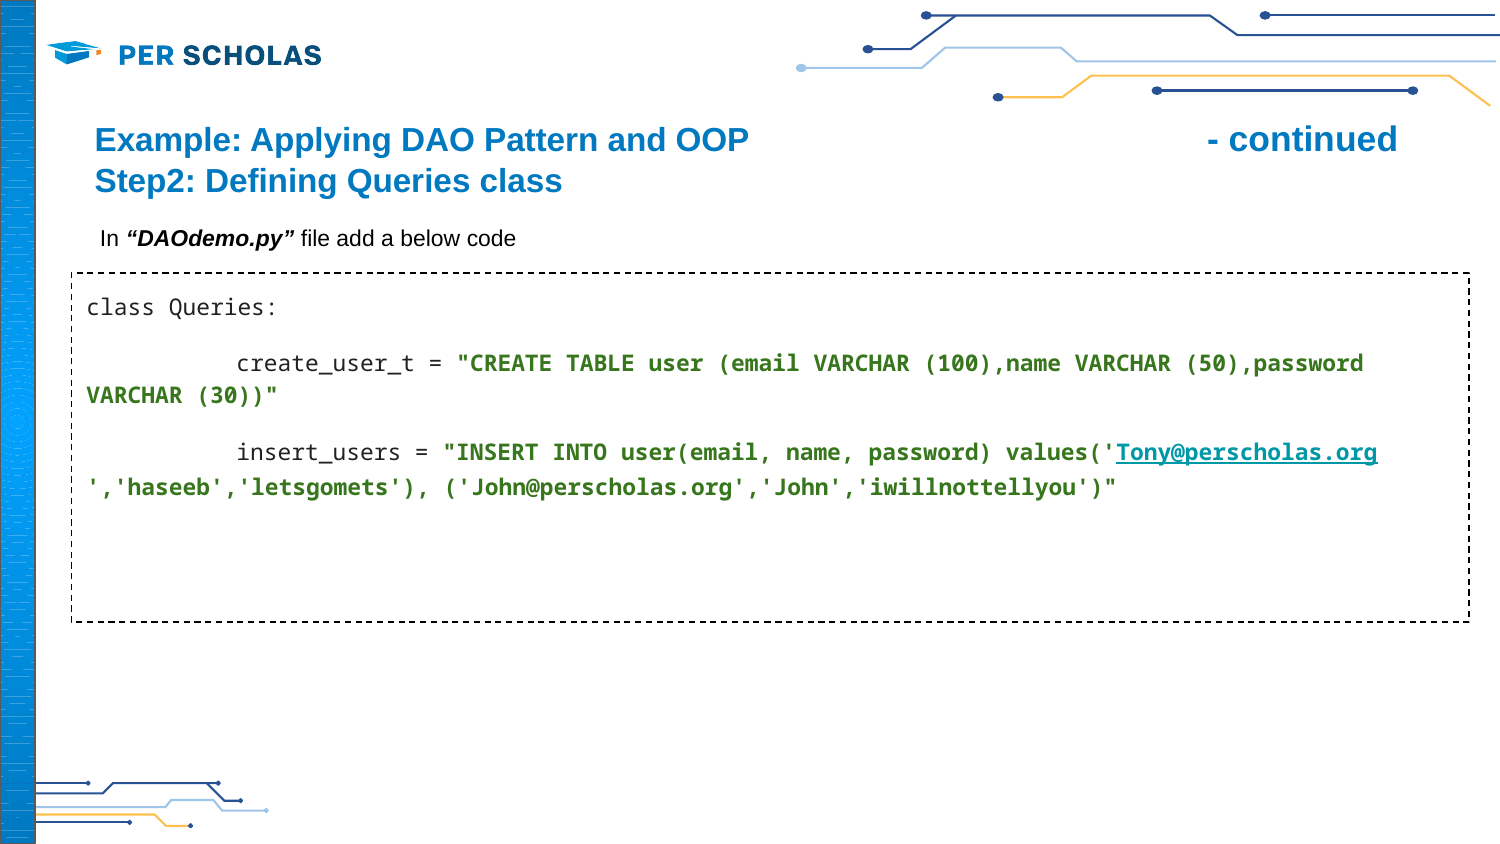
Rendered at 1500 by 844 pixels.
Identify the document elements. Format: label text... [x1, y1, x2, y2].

picture [36, 17, 339, 83]
list class Queries: create_user_t = "CREATE TABLE user (email VARCHAR (100),name VARCHAR (50),password VARCHAR (30))" insert_users = "INSERT INTO user(email, name, password) values('Tony@perscholas.org','haseeb','letsgomets'), ('John@perscholas.org','John','iwillnottellyou')" [71, 272, 1469, 623]
title Example: Applying DAO Pattern and OOP - continued Step2: Defining Queries class [79, 110, 1478, 205]
text_box In “DAOdemo.py” file add a below code [85, 204, 578, 267]
